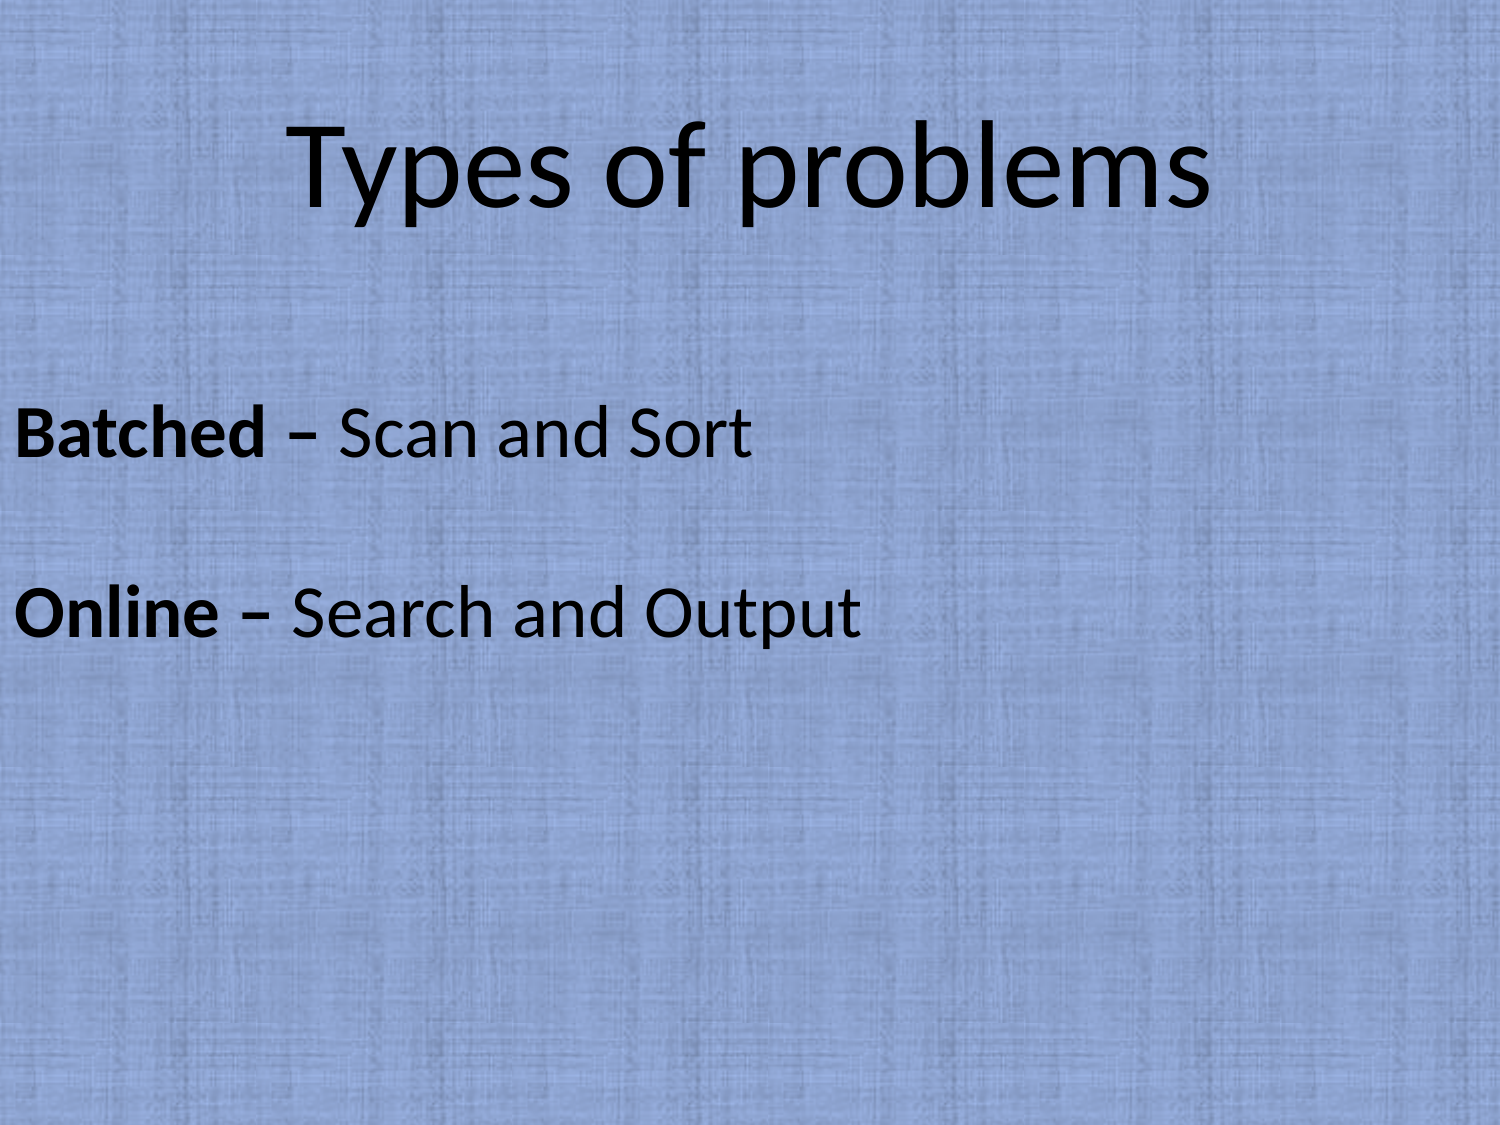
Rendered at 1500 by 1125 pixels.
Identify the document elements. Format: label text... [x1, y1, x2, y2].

text_box Batched – Scan and Sort Online – Search and Output [0, 374, 1500, 750]
text_box Types of problems [0, 74, 1500, 240]
